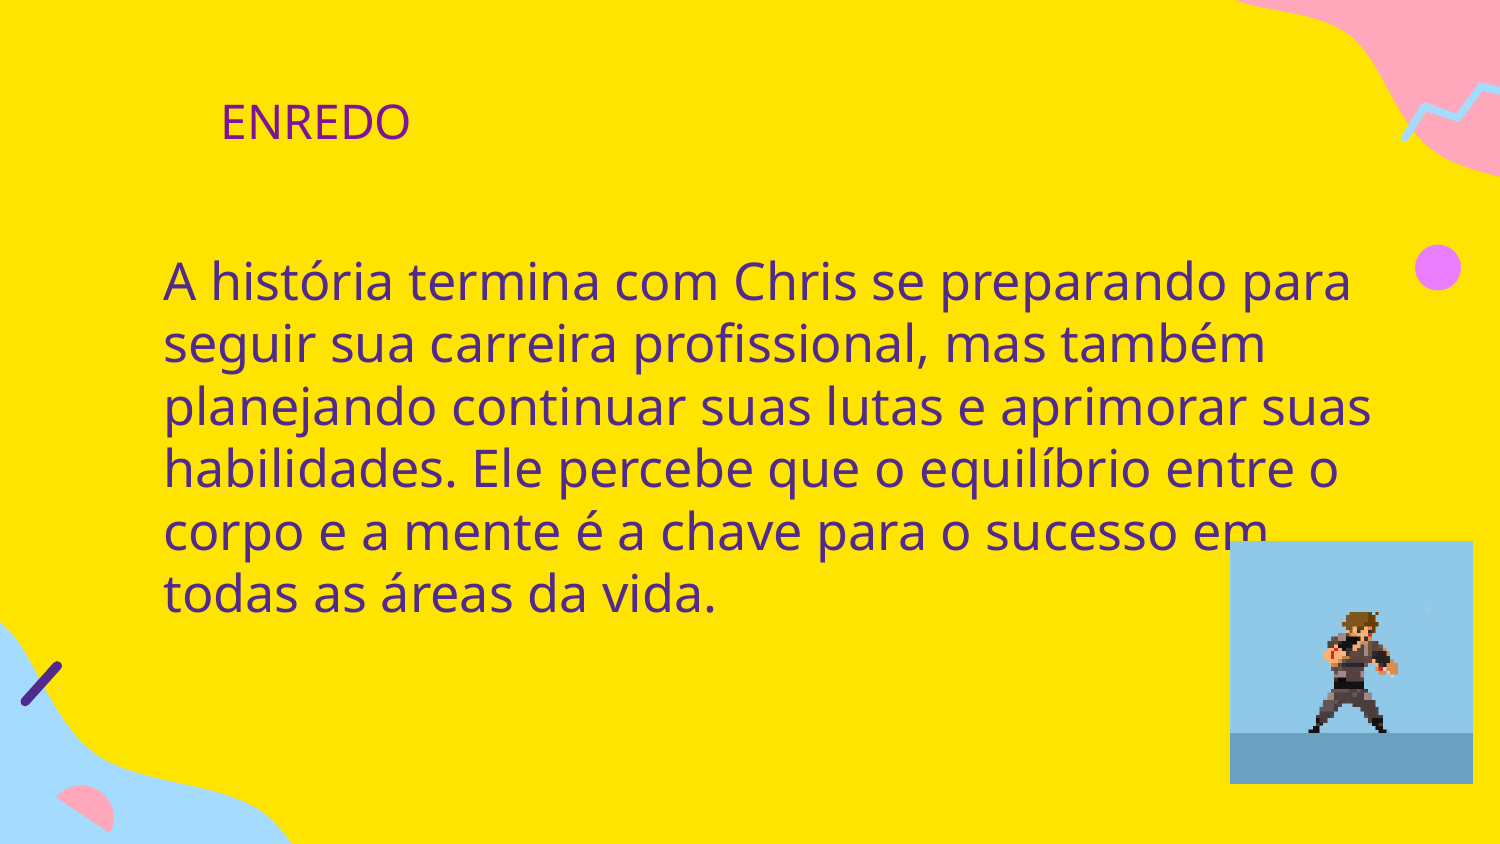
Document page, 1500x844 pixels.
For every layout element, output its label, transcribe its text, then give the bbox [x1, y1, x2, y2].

list A história termina com Chris se preparando para seguir sua carreira profissional, mas também planejando continuar suas lutas e aprimorar suas habilidades. Ele percebe que o equilíbrio entre o corpo e a mente é a chave para o sucesso em todas as áreas da vida. [148, 157, 1413, 714]
picture [1230, 541, 1473, 784]
title ENREDO [118, 72, 516, 167]
